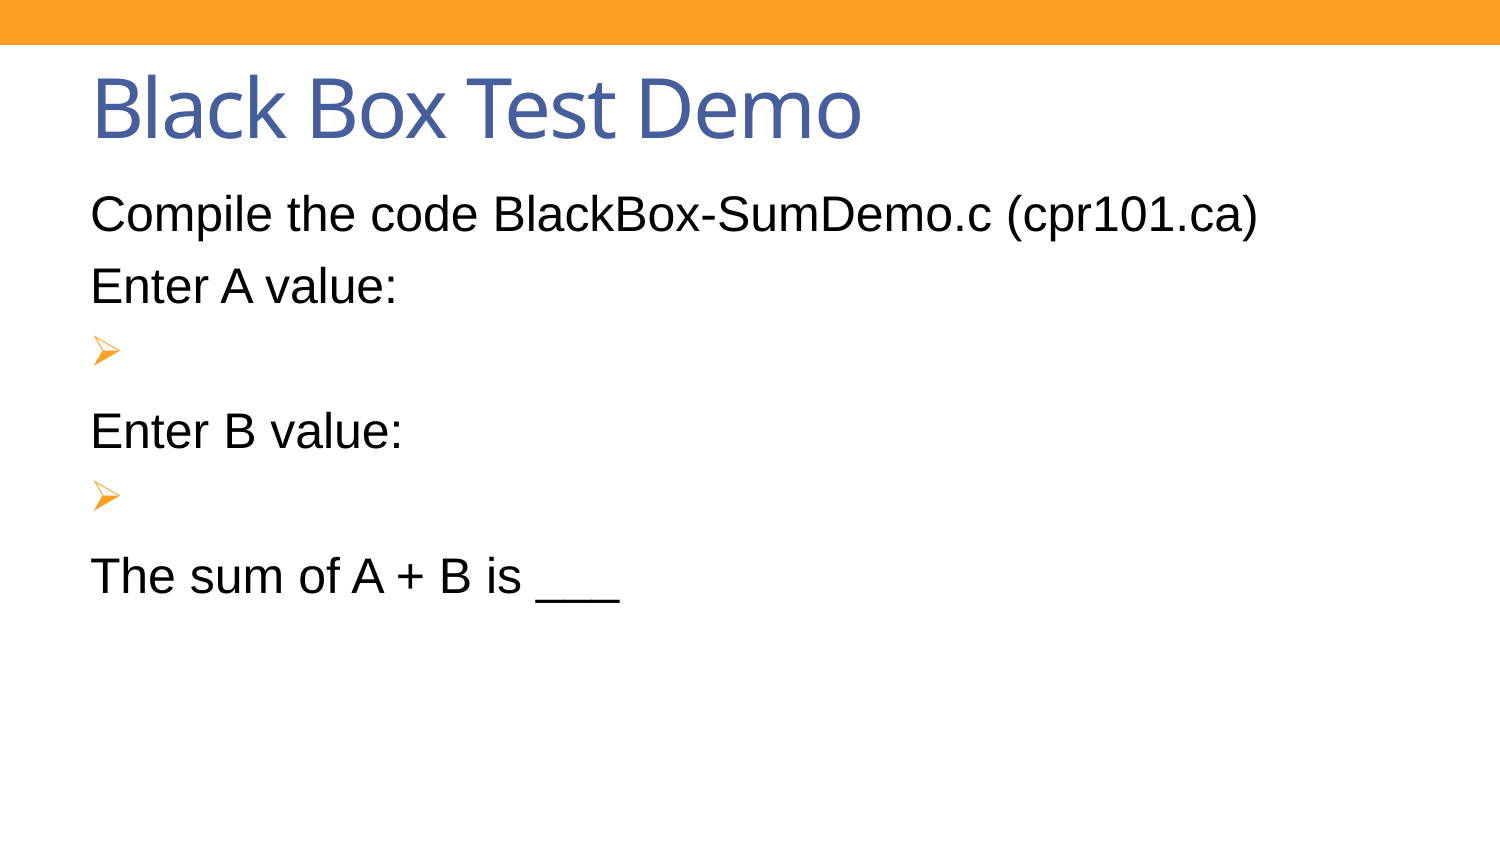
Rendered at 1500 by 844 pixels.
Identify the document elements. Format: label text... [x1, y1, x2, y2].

title Black Box Test Demo [75, 43, 1425, 166]
list Compile the code BlackBox-SumDemo.c (cpr101.ca) Enter A value: Enter B value: The sum of A + B is ___ [75, 173, 1425, 774]
